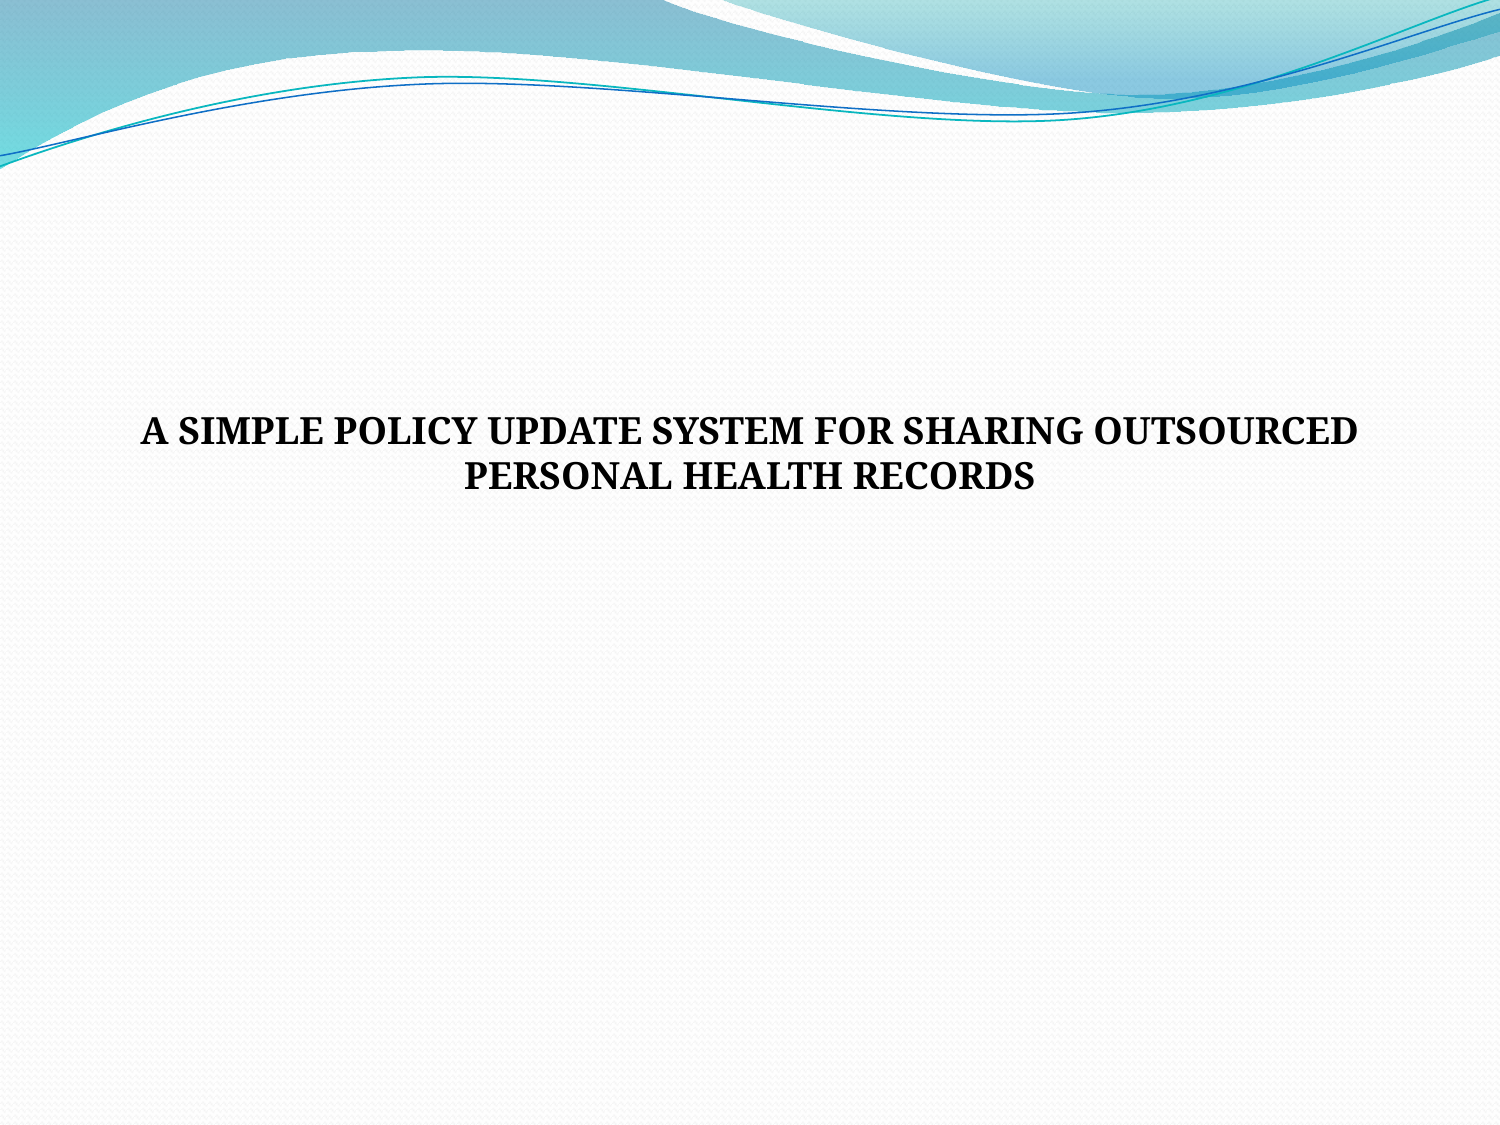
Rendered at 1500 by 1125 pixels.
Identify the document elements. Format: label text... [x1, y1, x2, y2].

text_box A SIMPLE POLICY UPDATE SYSTEM FOR SHARING OUTSOURCED PERSONAL HEALTH RECORDS [99, 399, 1400, 505]
